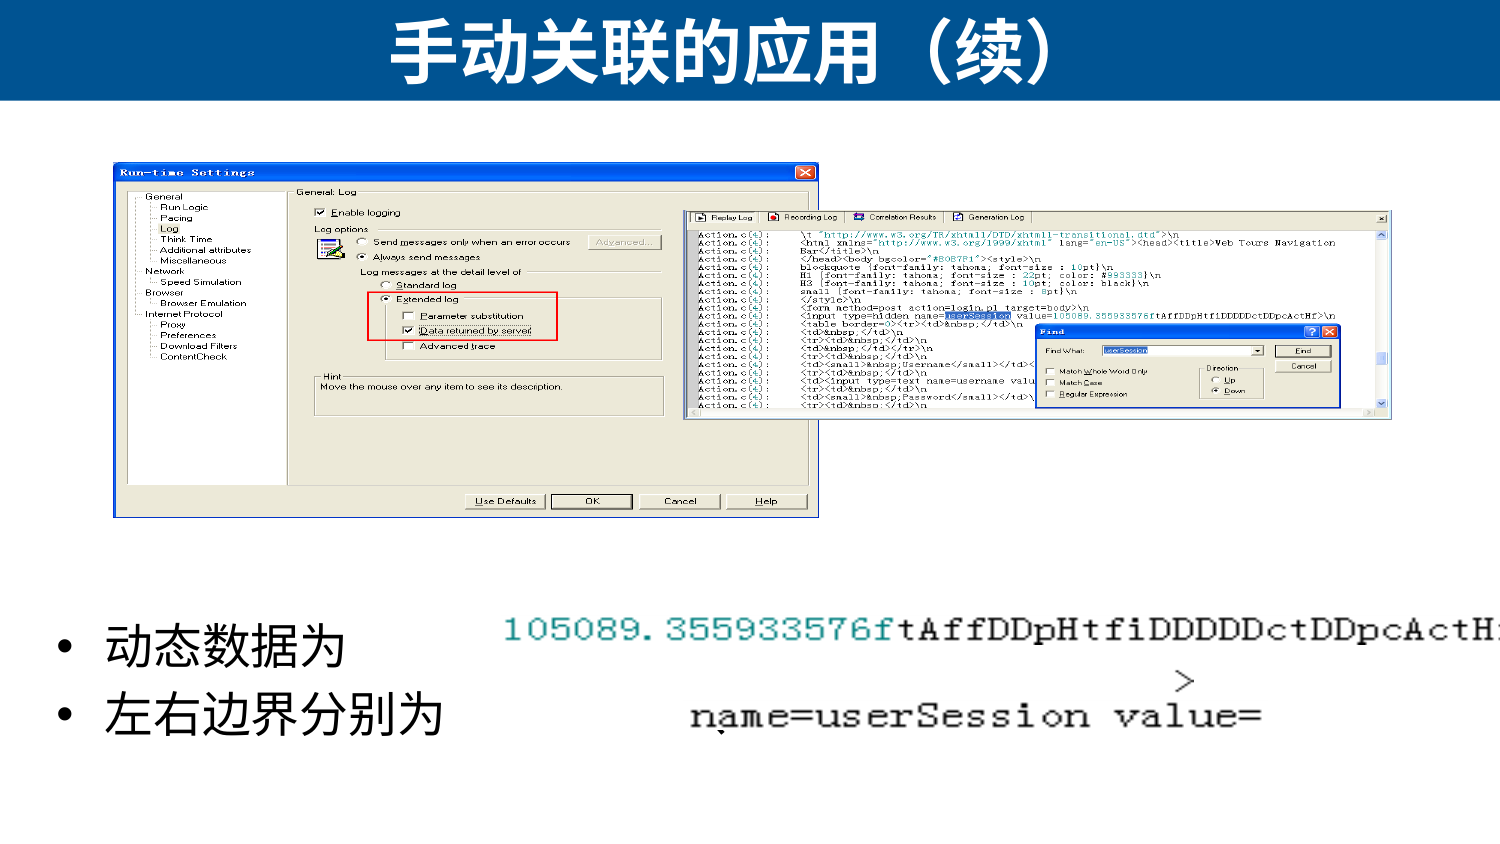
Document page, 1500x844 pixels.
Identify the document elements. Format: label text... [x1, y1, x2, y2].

picture [113, 162, 1392, 518]
picture [501, 614, 1500, 646]
picture [683, 663, 1269, 731]
list 动态数据为 左右边界分别为 、 [41, 200, 1392, 758]
title 手动关联的应用（续） [2, 0, 1483, 101]
